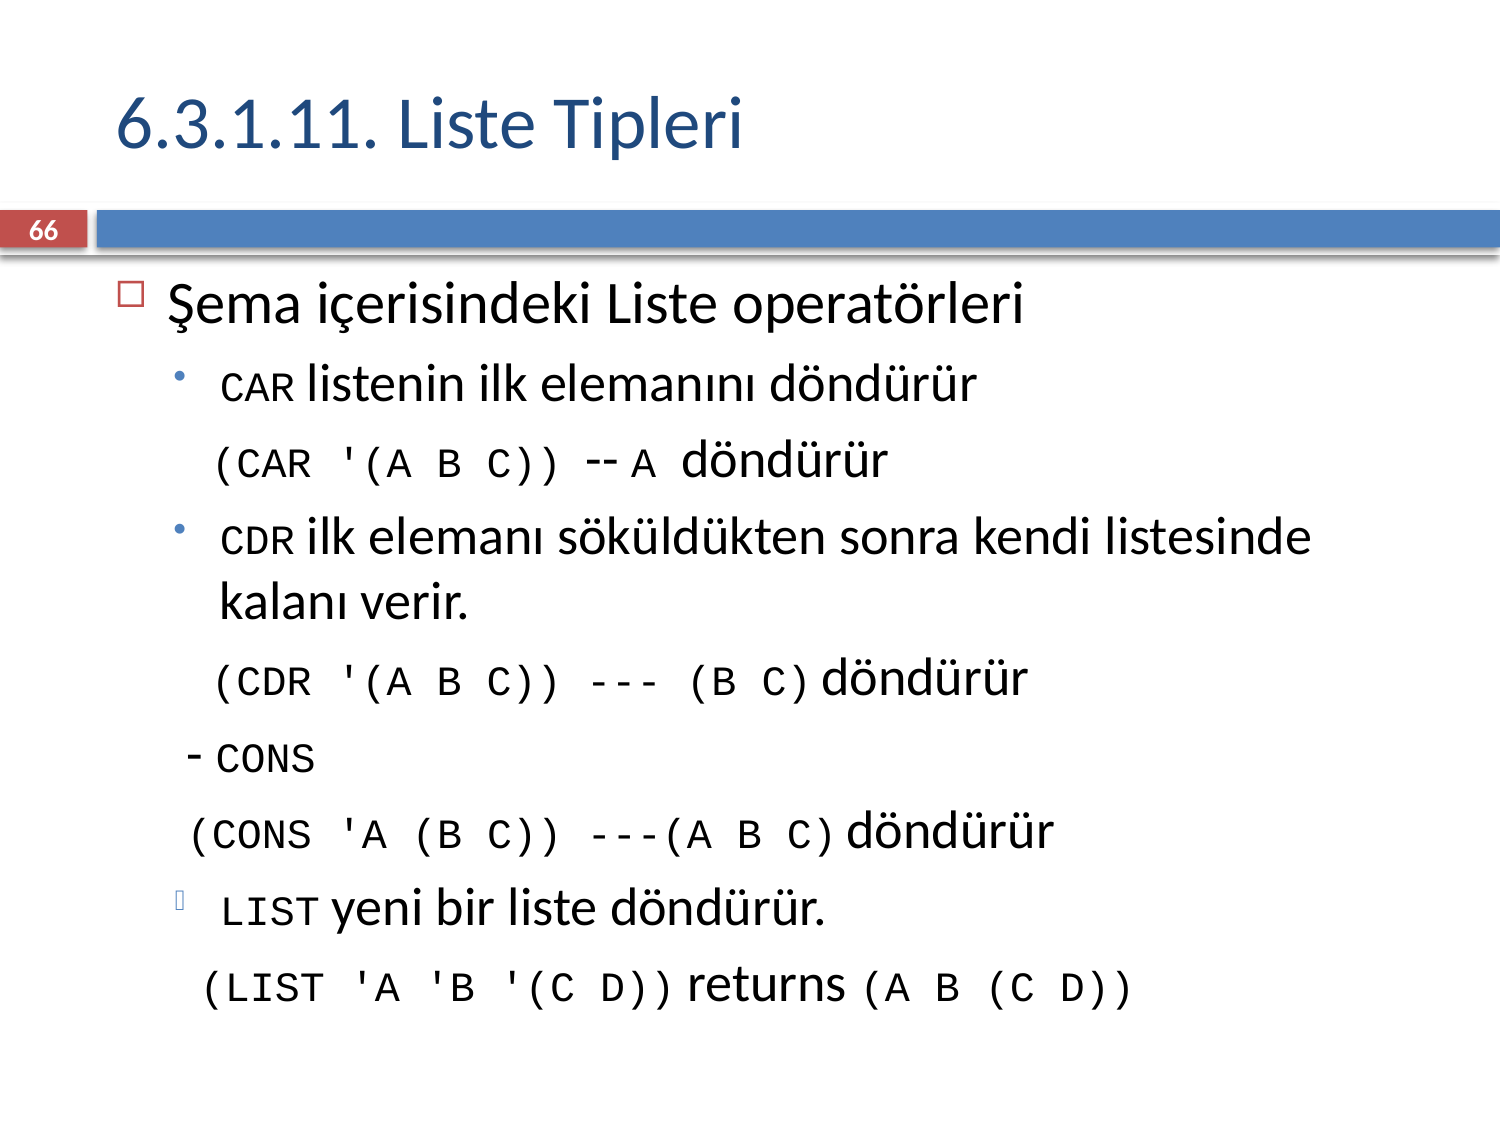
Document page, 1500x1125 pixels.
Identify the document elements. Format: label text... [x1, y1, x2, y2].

slide_number 66 [0, 208, 88, 249]
title 6.3.1.11. Liste Tipleri [100, 37, 1438, 200]
list Şema içerisindeki Liste operatörleri CAR listenin ilk elemanını döndürür (CAR ′(A B C)) -- A döndürür CDR ilk elemanı söküldükten sonra kendi listesinde kalanı verir. (CDR ′(A B C)) --- (B C) döndürür - CONS (CONS ′A (B C)) ---(A B C) döndürür LIST yeni bir liste döndürür. (LIST ′A ′B ′(C D)) returns (A B (C D)) [99, 255, 1438, 1043]
